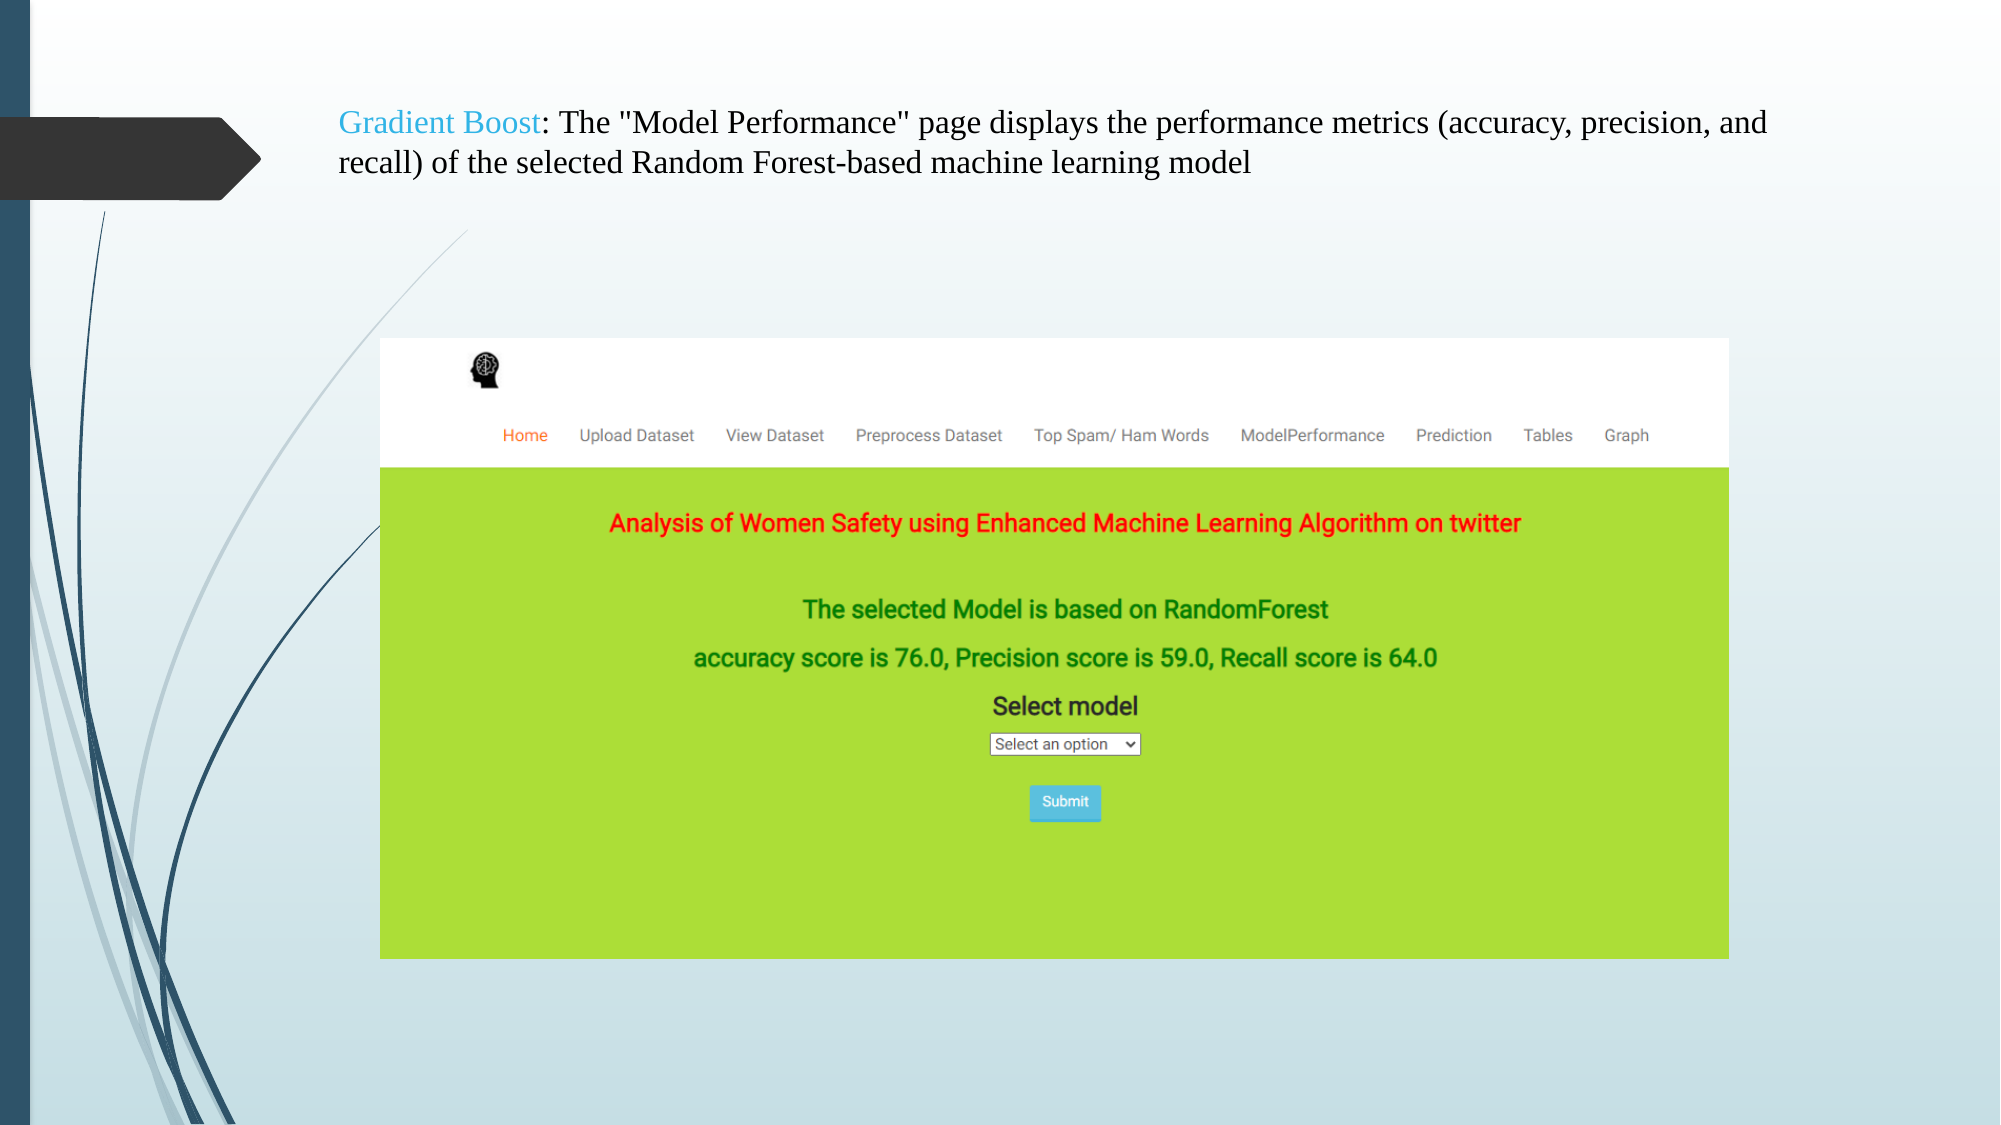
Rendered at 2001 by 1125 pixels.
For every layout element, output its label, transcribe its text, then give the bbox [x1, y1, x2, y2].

title Gradient Boost: The "Model Performance" page displays the performance metrics (accuracy, precision, and recall) of the selected Random Forest-based machine learning model [323, 93, 1786, 304]
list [380, 338, 1729, 959]
